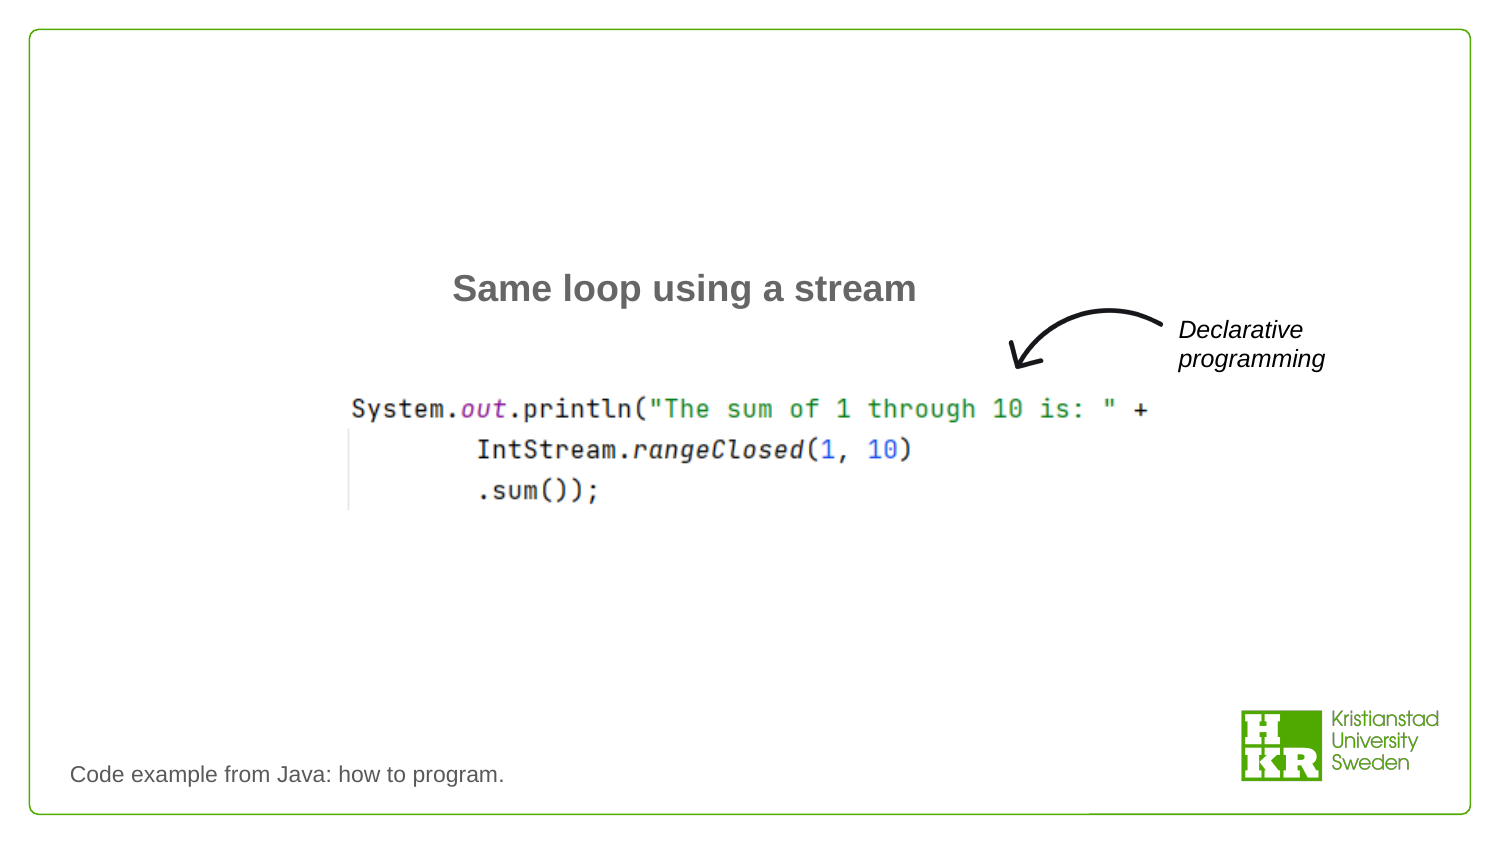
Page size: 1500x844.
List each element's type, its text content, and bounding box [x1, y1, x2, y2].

picture [337, 270, 1163, 524]
text_box Same loop using a stream [136, 248, 1034, 324]
subtitle Code example from Java: how to program. [55, 747, 1105, 802]
picture [1238, 707, 1441, 784]
text_box Declarative programming [1163, 298, 1415, 388]
